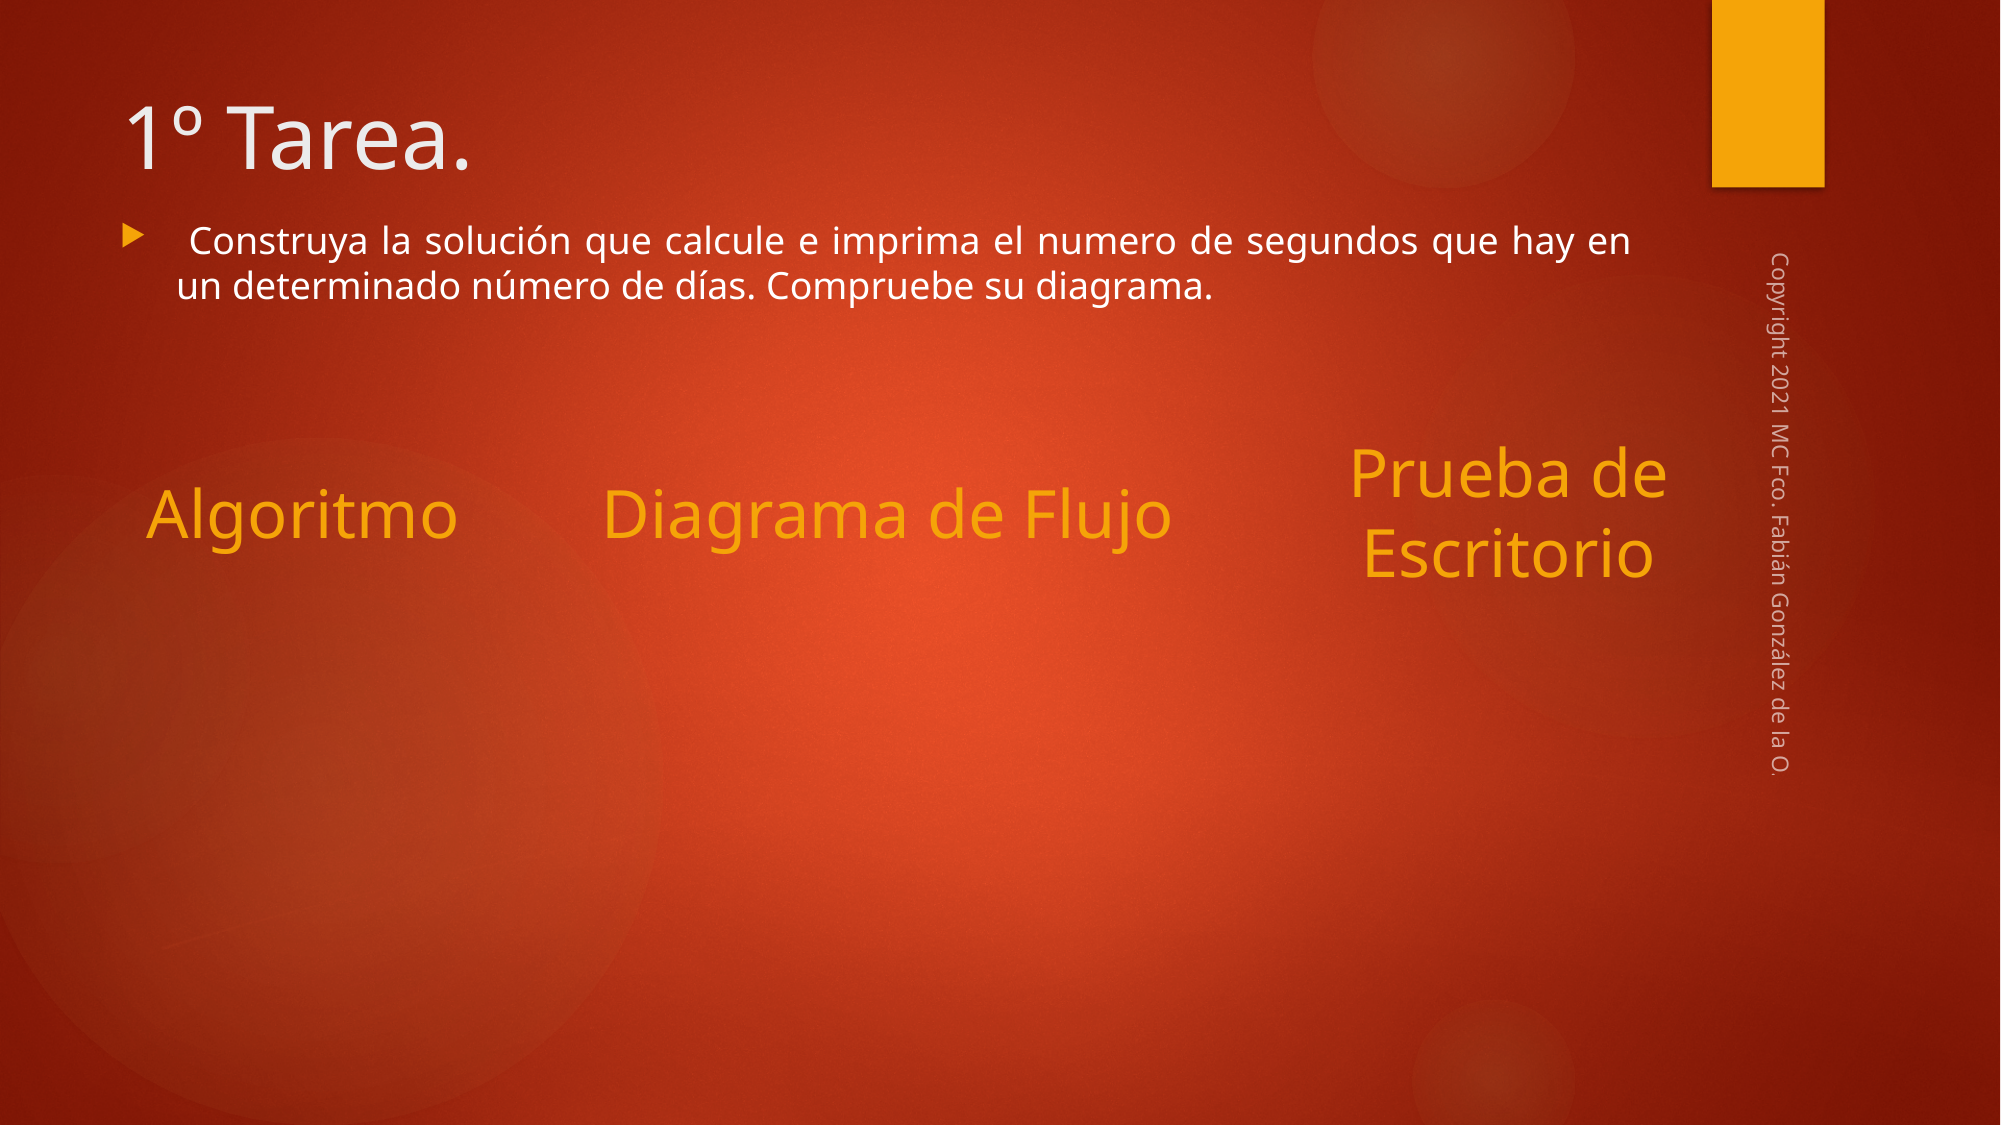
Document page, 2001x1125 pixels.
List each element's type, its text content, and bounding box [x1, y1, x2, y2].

text_box Algoritmo [132, 464, 507, 559]
list Construya la solución que calcule e imprima el numero de segundos que hay en un determinado número de días. Compruebe su diagrama. [104, 209, 1649, 339]
title 1º Tarea. [106, 74, 1649, 209]
text_box Diagrama de Flujo [587, 464, 1217, 559]
text_box Prueba de Escritorio [1297, 423, 1721, 599]
footer Copyright 2021 MC Fco. Fabián González de la O. [1760, 237, 1811, 871]
